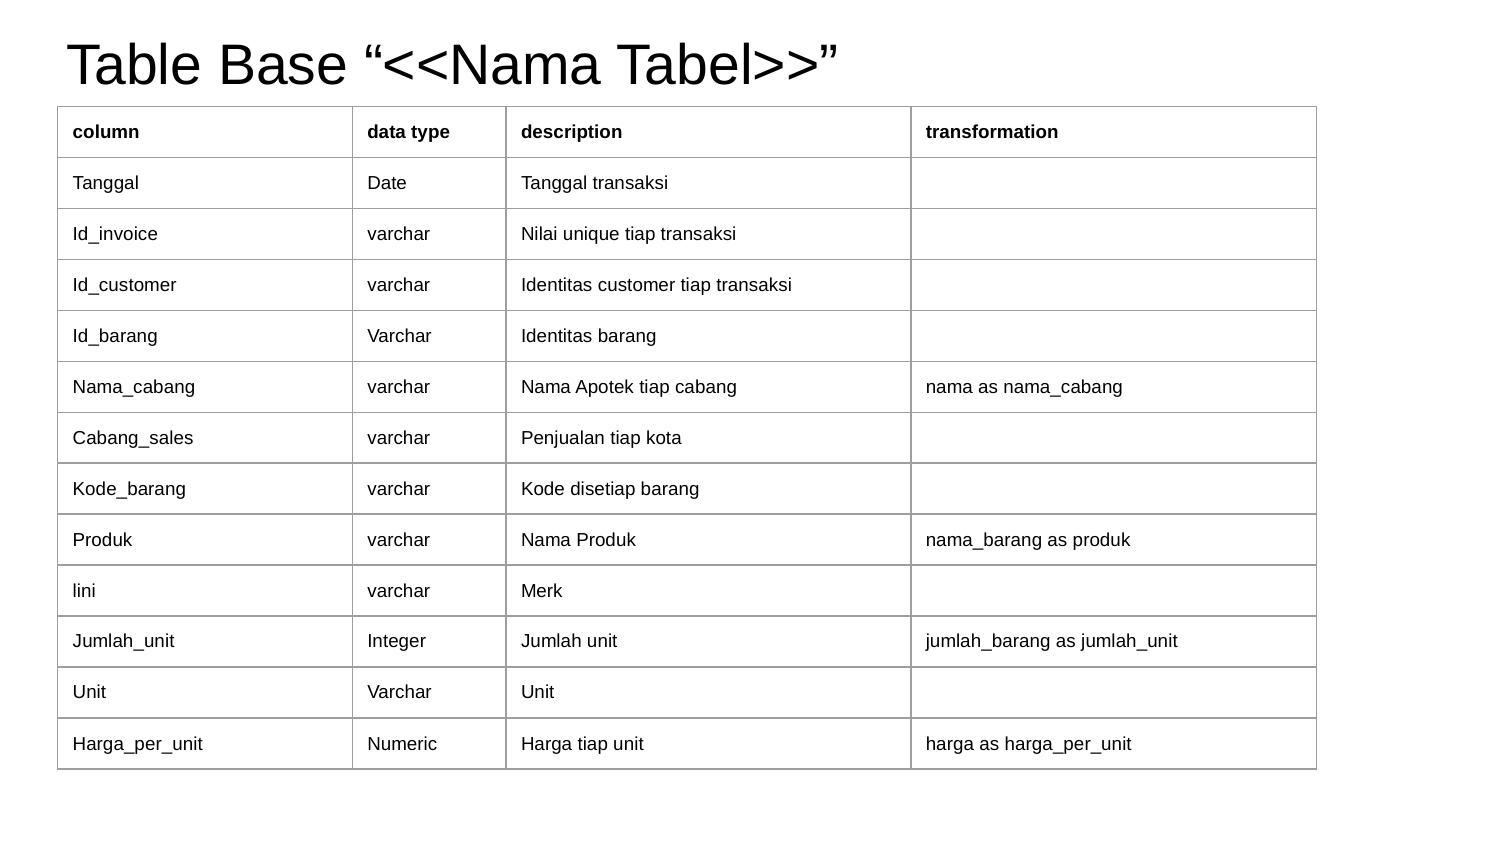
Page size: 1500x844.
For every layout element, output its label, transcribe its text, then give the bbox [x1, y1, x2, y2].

table_cell Identitas customer tiap transaksi [507, 260, 910, 310]
table_cell nama as nama_cabang [912, 362, 1316, 412]
table_cell [912, 158, 1316, 208]
table_header transformation [912, 107, 1316, 157]
table_cell Kode_barang [58, 464, 352, 513]
table_cell Numeric [353, 719, 505, 768]
table_cell varchar [353, 464, 505, 513]
table_cell Nama Produk [507, 515, 910, 564]
table_cell [912, 311, 1316, 361]
table_cell Varchar [353, 311, 505, 361]
table_cell Nama Apotek tiap cabang [507, 362, 910, 412]
table_cell Jumlah_unit [58, 617, 352, 666]
table_cell lini [58, 566, 352, 615]
table_cell Integer [353, 617, 505, 666]
table_cell [912, 464, 1316, 513]
table_cell Nilai unique tiap transaksi [507, 209, 910, 259]
table_cell varchar [353, 362, 505, 412]
table_cell Unit [58, 668, 352, 717]
table_cell [912, 413, 1316, 462]
table_cell Produk [58, 515, 352, 564]
table_cell Kode disetiap barang [507, 464, 910, 513]
table_cell Unit [507, 668, 910, 717]
table_cell jumlah_barang as jumlah_unit [912, 617, 1316, 666]
table_cell Jumlah unit [507, 617, 910, 666]
table_cell Cabang_sales [58, 413, 352, 462]
table_cell nama_barang as produk [912, 515, 1316, 564]
table_cell Harga tiap unit [507, 719, 910, 768]
table_cell Penjualan tiap kota [507, 413, 910, 462]
table_cell Id_customer [58, 260, 352, 310]
table_cell Id_invoice [58, 209, 352, 259]
table_cell Nama_cabang [58, 362, 352, 412]
table_cell varchar [353, 566, 505, 615]
table_cell Merk [507, 566, 910, 615]
table_cell varchar [353, 209, 505, 259]
table_cell [912, 209, 1316, 259]
table_cell Id_barang [58, 311, 352, 361]
table_cell [912, 260, 1316, 310]
table_cell Varchar [353, 668, 505, 717]
table_header column [58, 107, 352, 157]
table_cell [912, 566, 1316, 615]
table_header data type [353, 107, 505, 157]
table_cell varchar [353, 515, 505, 564]
table_header description [507, 107, 910, 157]
table_cell Tanggal transaksi [507, 158, 910, 208]
title Table Base “<<Nama Tabel>>” [51, 17, 1449, 112]
table_cell Harga_per_unit [58, 719, 352, 768]
table_cell varchar [353, 260, 505, 310]
table_cell Date [353, 158, 505, 208]
table_cell Tanggal [58, 158, 352, 208]
table_cell varchar [353, 413, 505, 462]
table_cell Identitas barang [507, 311, 910, 361]
table_cell [912, 668, 1316, 717]
table_cell harga as harga_per_unit [912, 719, 1316, 768]
